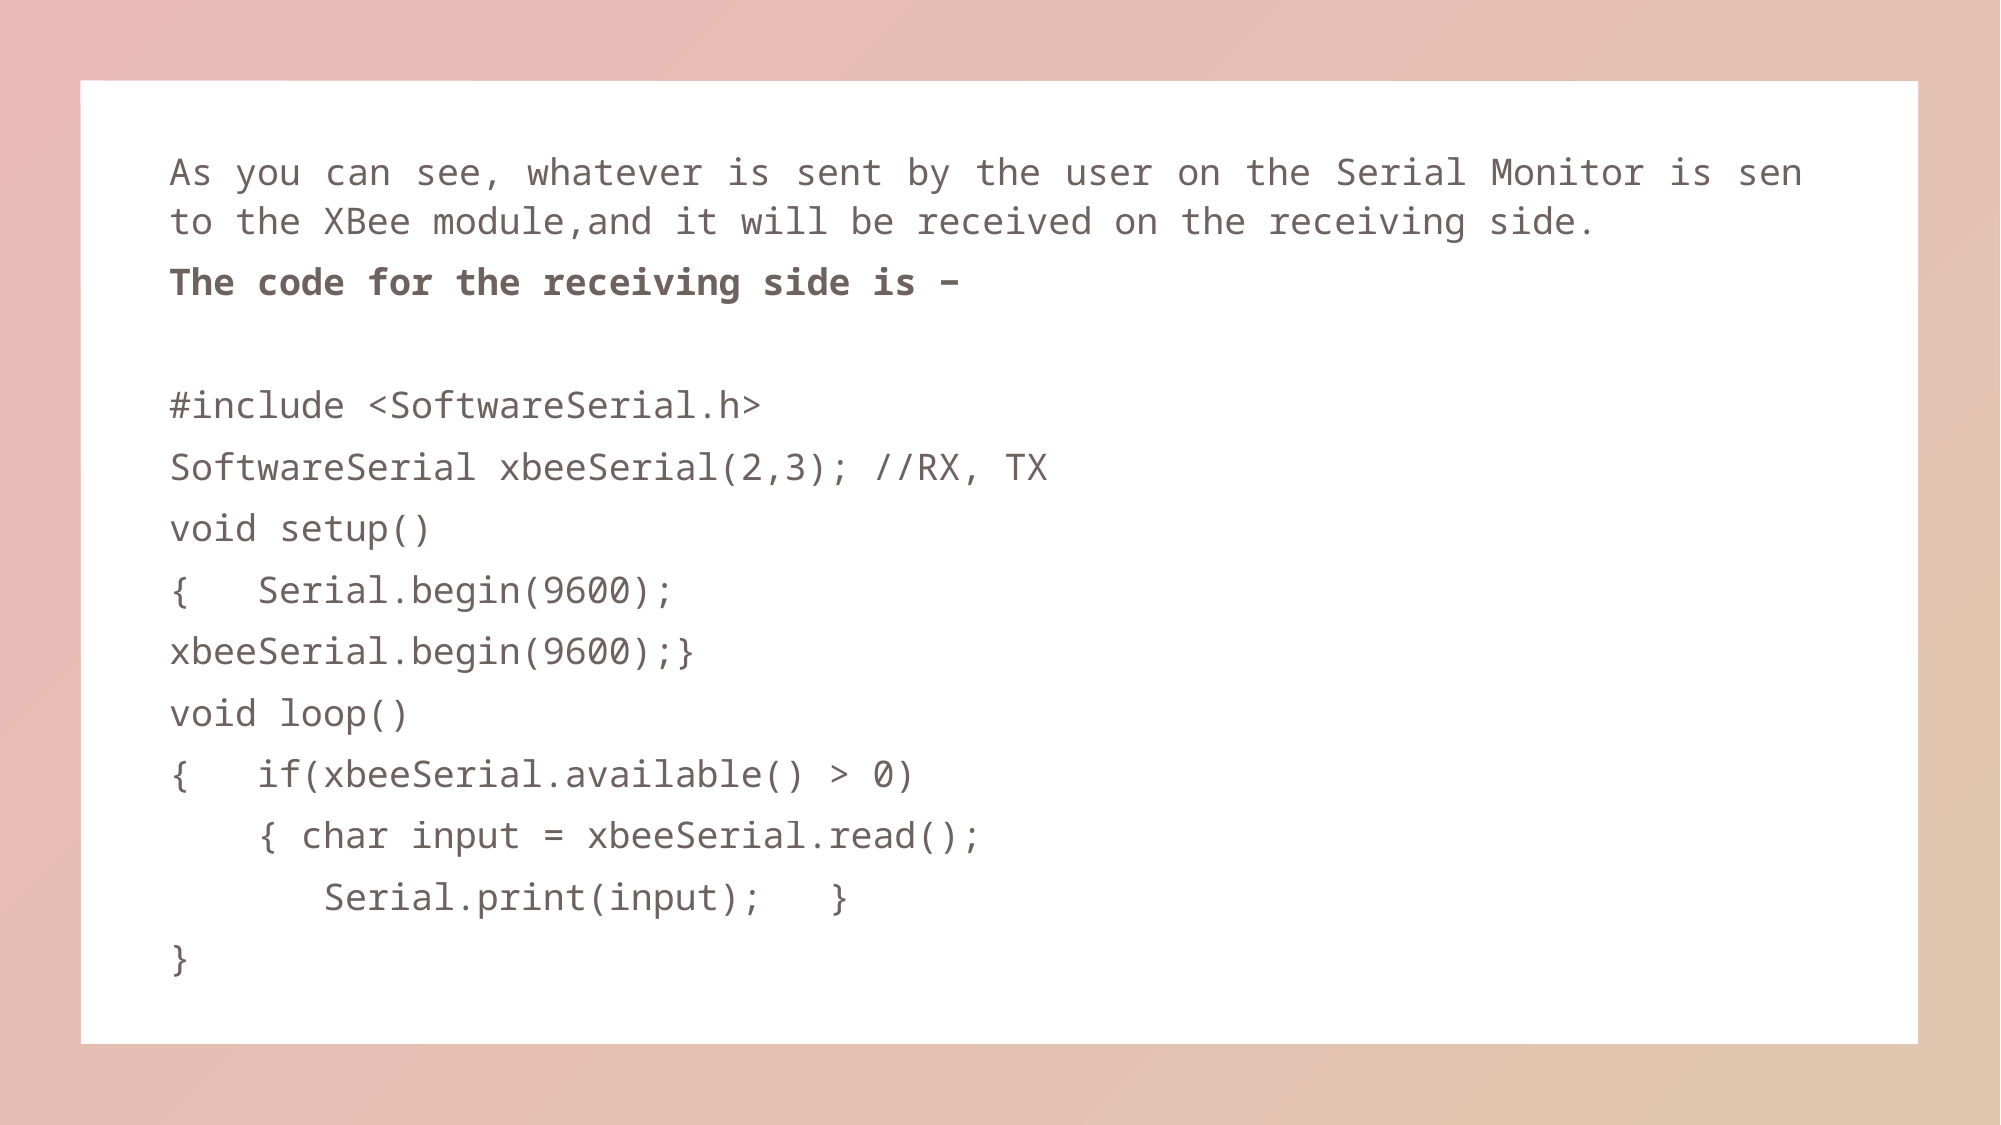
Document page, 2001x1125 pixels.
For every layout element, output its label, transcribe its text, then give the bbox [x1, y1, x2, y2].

list As you can see, whatever is sent by the user on the Serial Monitor is sent to the XBee module,and it will be received on the receiving side. The code for the receiving side is − #include <SoftwareSerial.h> SoftwareSerial xbeeSerial(2,3); //RX, TX void setup() { Serial.begin(9600); xbeeSerial.begin(9600);} void loop() { if(xbeeSerial.available() > 0) { char input = xbeeSerial.read(); Serial.print(input); } } [116, 137, 1842, 996]
